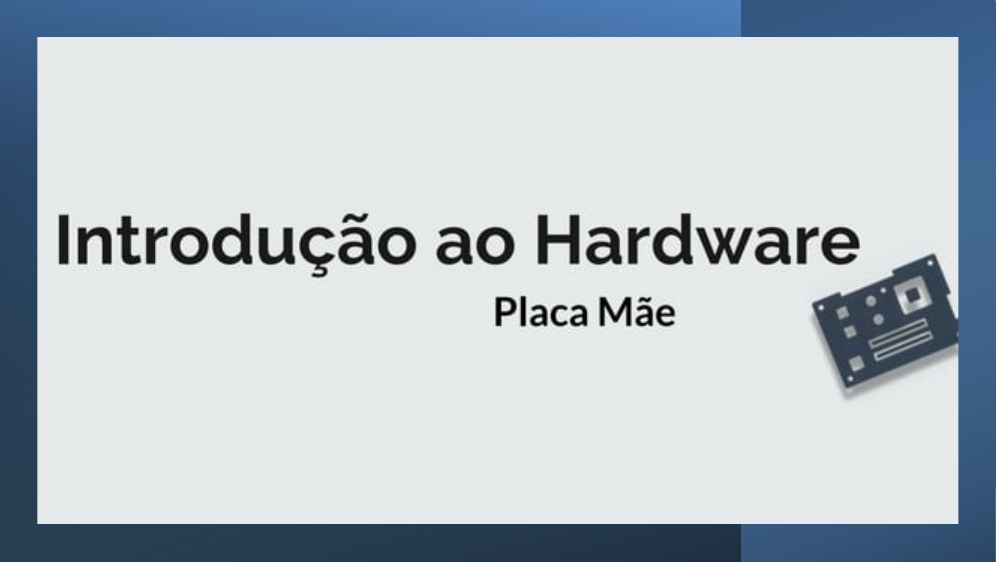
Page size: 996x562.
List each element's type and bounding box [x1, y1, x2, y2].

text_box [743, 0, 996, 159]
text_box [0, 0, 743, 159]
text_box [0, 159, 996, 562]
picture [36, 37, 959, 525]
